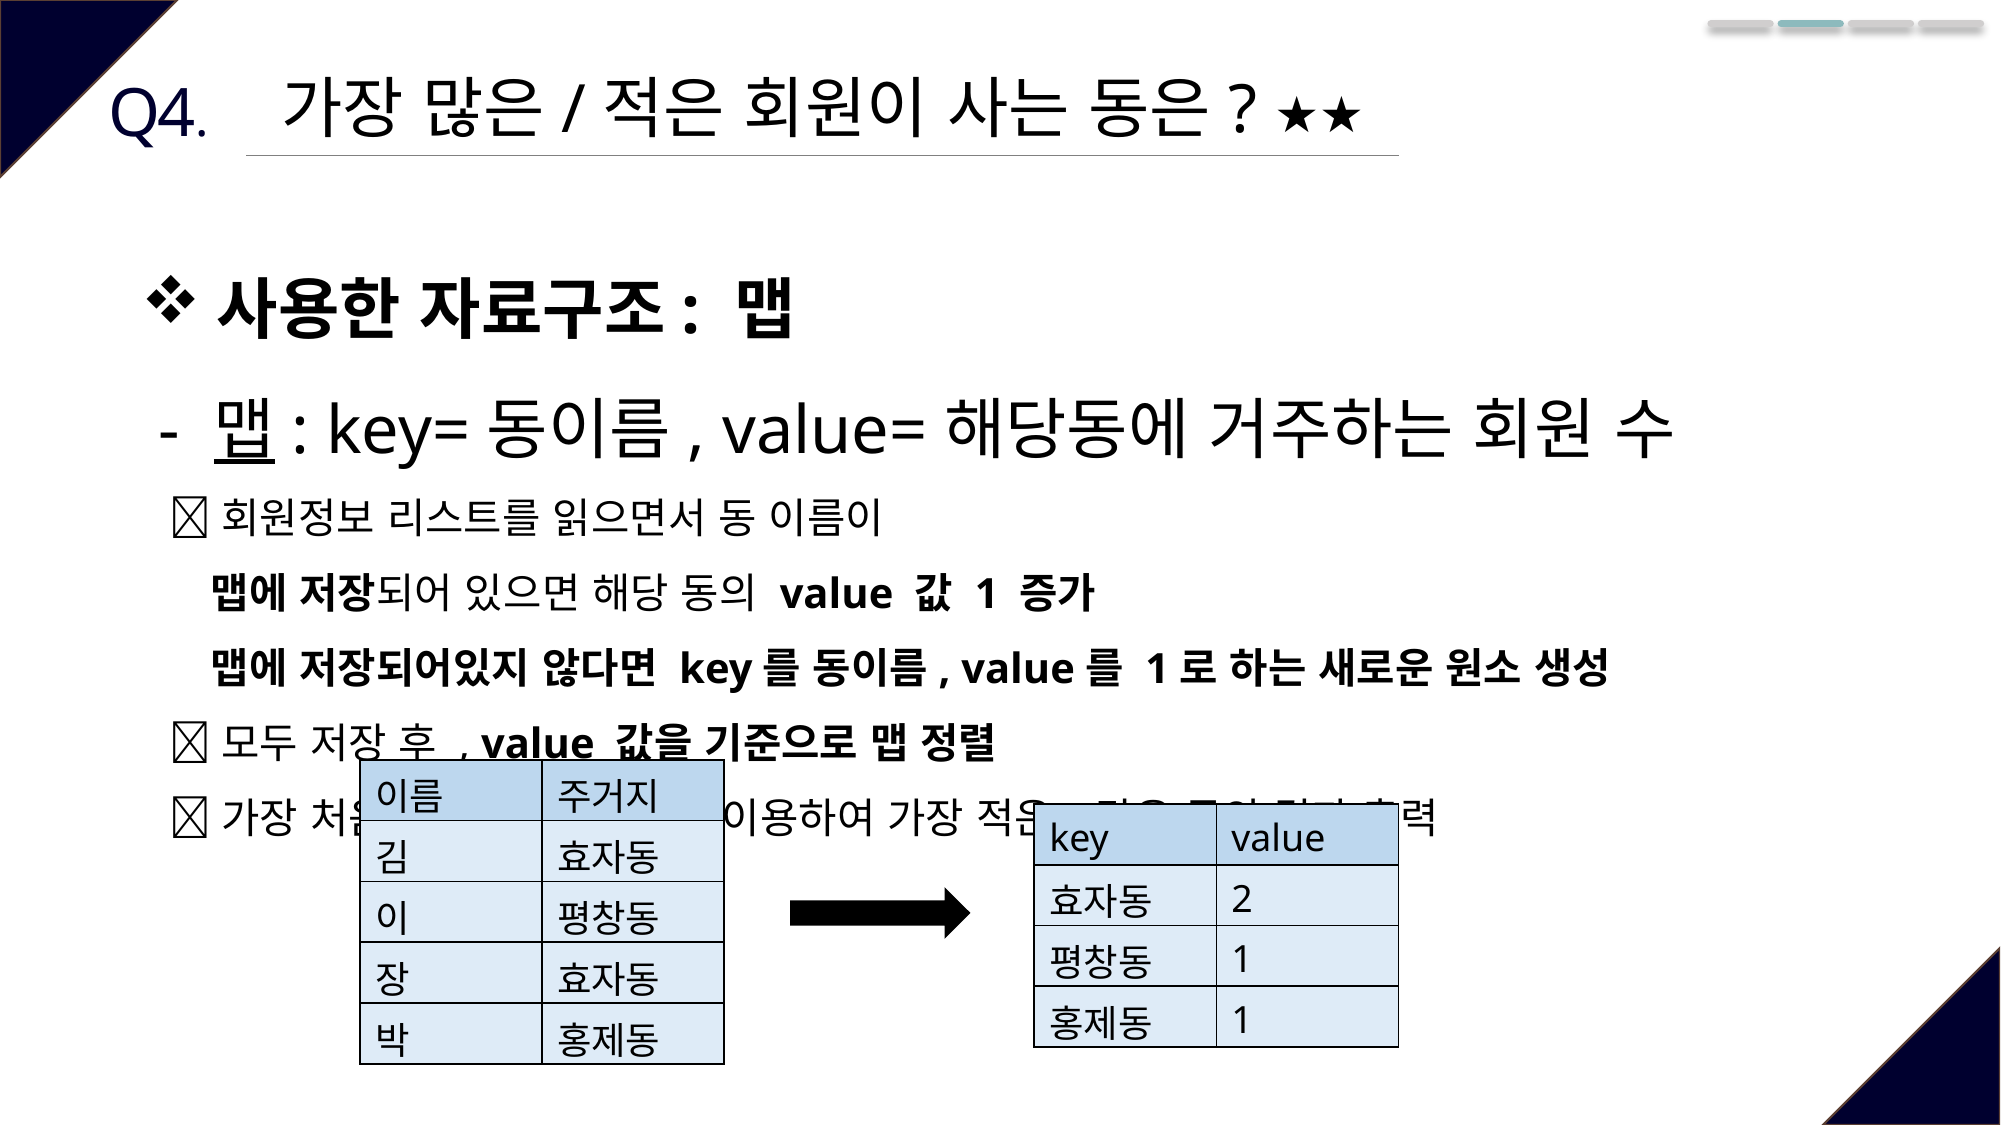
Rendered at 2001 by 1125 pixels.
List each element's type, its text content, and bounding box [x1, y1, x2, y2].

text_box [790, 887, 971, 939]
table_cell 이 [361, 882, 541, 941]
table_cell 박 [361, 1004, 541, 1063]
table_cell 2 [1217, 866, 1398, 925]
table_cell 효자동 [1035, 866, 1216, 925]
table_header value [1217, 805, 1398, 864]
table_header 주거지 [543, 761, 723, 820]
table_cell 홍제동 [543, 1004, 723, 1063]
table_cell 1 [1217, 926, 1398, 985]
table_header key [1035, 805, 1216, 864]
table_cell 효자동 [543, 943, 723, 1002]
table_cell 평창동 [1035, 926, 1216, 985]
table_cell 장 [361, 943, 541, 1002]
text_box 사용한 자료구조: 맵 - 맵: key=동이름, value=해당동에 거주하는 회원 수 회원정보 리스트를 읽으면서 동 이름이 맵에 저장되어 있으면 해당 동의 value 값 1 증가 맵에 저장되어있지 않다면 key를 동이름, value를 1로 하는 새로운 원소 생성 모두 저장 후 , value 값을 기준으로 맵 정렬 가장 처음, 마지막 인덱스를 이용하여 가장 적은, 많은 동의 결과 출력 [127, 259, 1811, 930]
table_cell 효자동 [543, 821, 723, 881]
table_header 이름 [361, 761, 541, 820]
table_cell 김 [361, 821, 541, 881]
table_cell 1 [1217, 987, 1398, 1046]
table_cell 평창동 [543, 882, 723, 941]
table_cell 홍제동 [1035, 987, 1216, 1046]
text_box Q4. [93, 62, 225, 158]
text_box 가장 많은/적은 회원이 사는 동은? ★★ [266, 58, 1379, 154]
